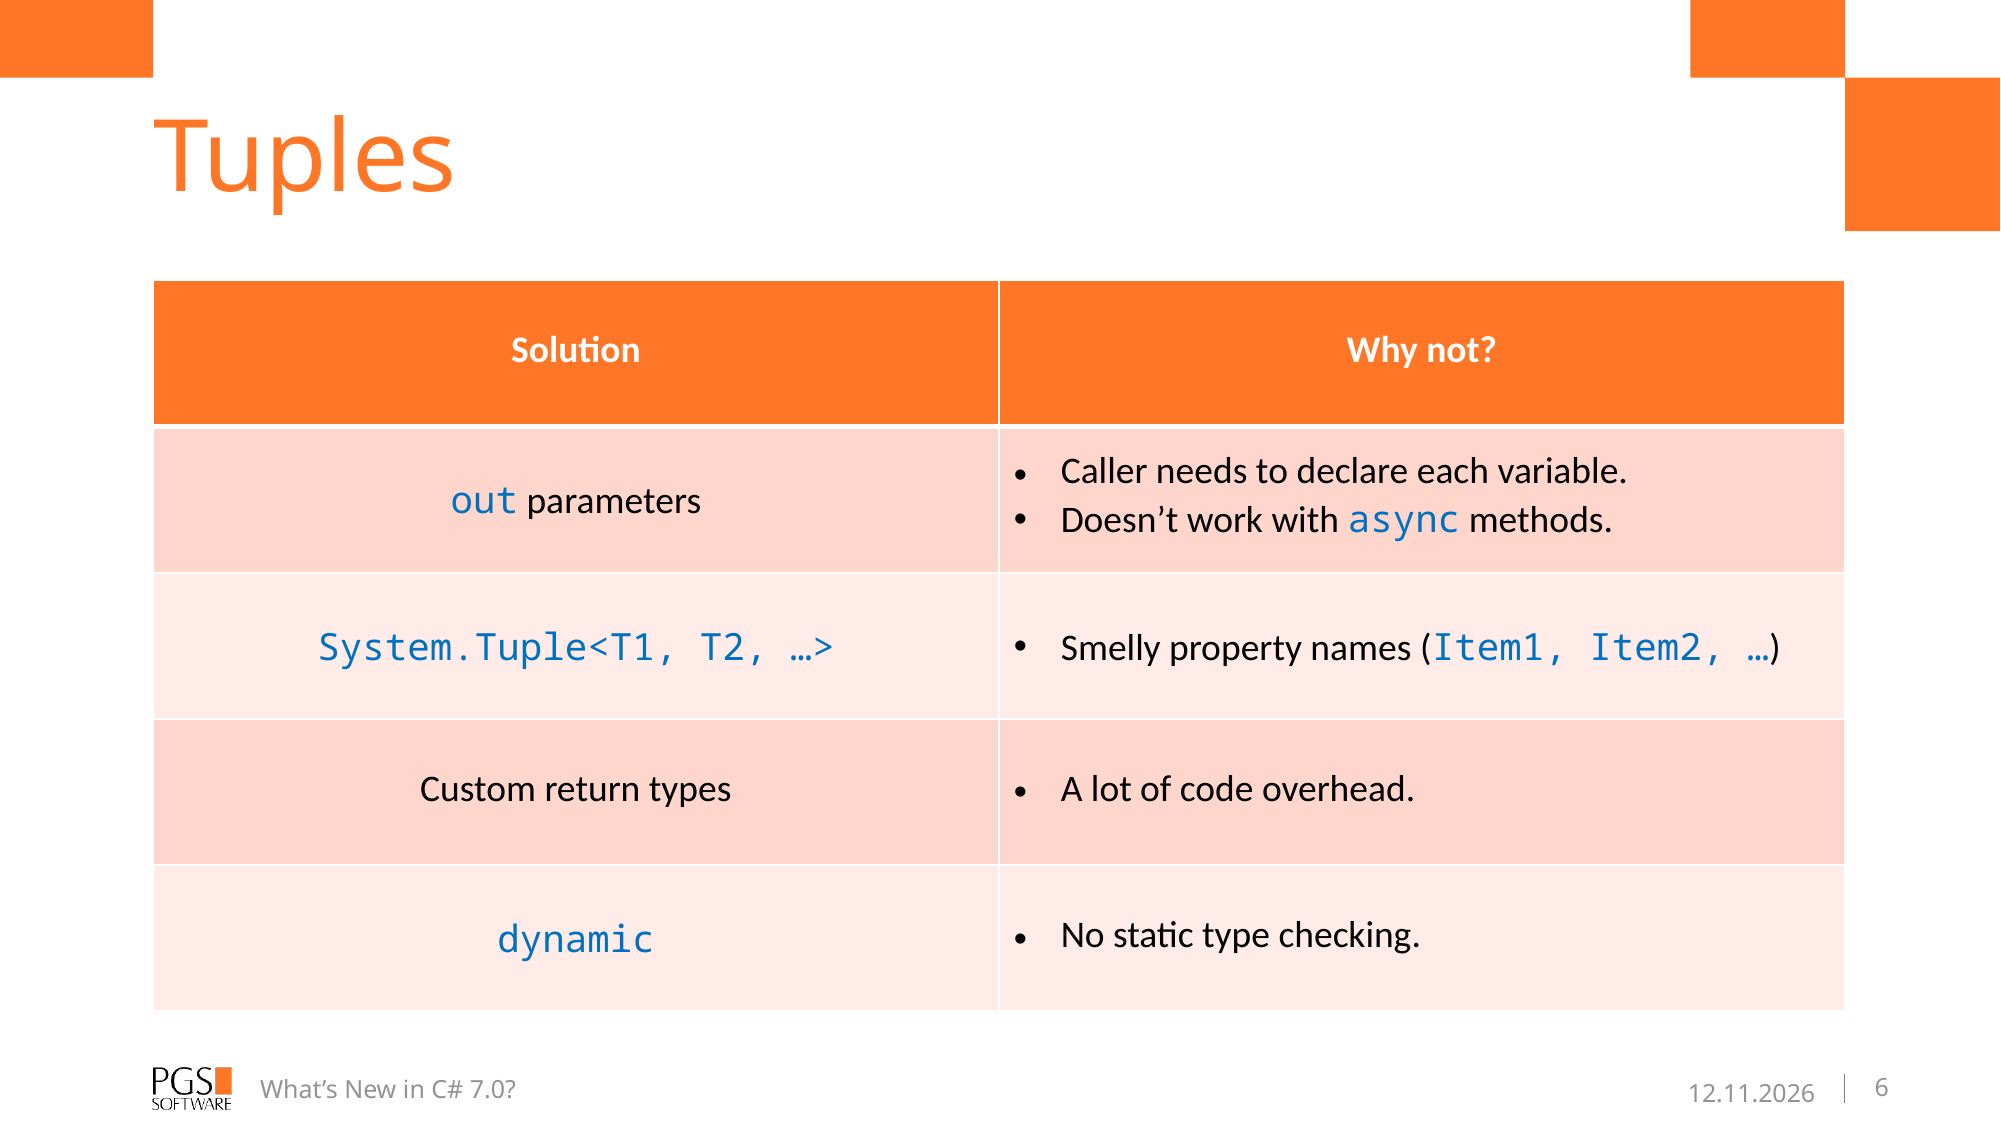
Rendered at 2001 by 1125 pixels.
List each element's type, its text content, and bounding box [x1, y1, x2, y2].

table_cell dynamic [154, 866, 998, 1010]
table_cell A lot of code overhead. [1000, 720, 1844, 864]
footer What’s New in C# 7.0? [230, 1052, 1384, 1125]
title Tuples [153, 77, 1691, 232]
table_cell No static type checking. [1000, 866, 1844, 1010]
table_header Solution [154, 281, 998, 424]
table_cell Custom return types [154, 720, 998, 864]
slide_number 6 [1845, 1052, 2000, 1125]
table_cell Caller needs to declare each variable. Doesn’t work with async methods. [1000, 429, 1844, 572]
table_header Why not? [1000, 281, 1844, 424]
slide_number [1537, 1058, 1845, 1125]
table_cell Smelly property names (Item1, Item2, …) [1000, 574, 1844, 718]
table_cell out parameters [154, 429, 998, 572]
picture [137, 1052, 230, 1125]
table_cell System.Tuple<T1, T2, …> [154, 574, 998, 718]
